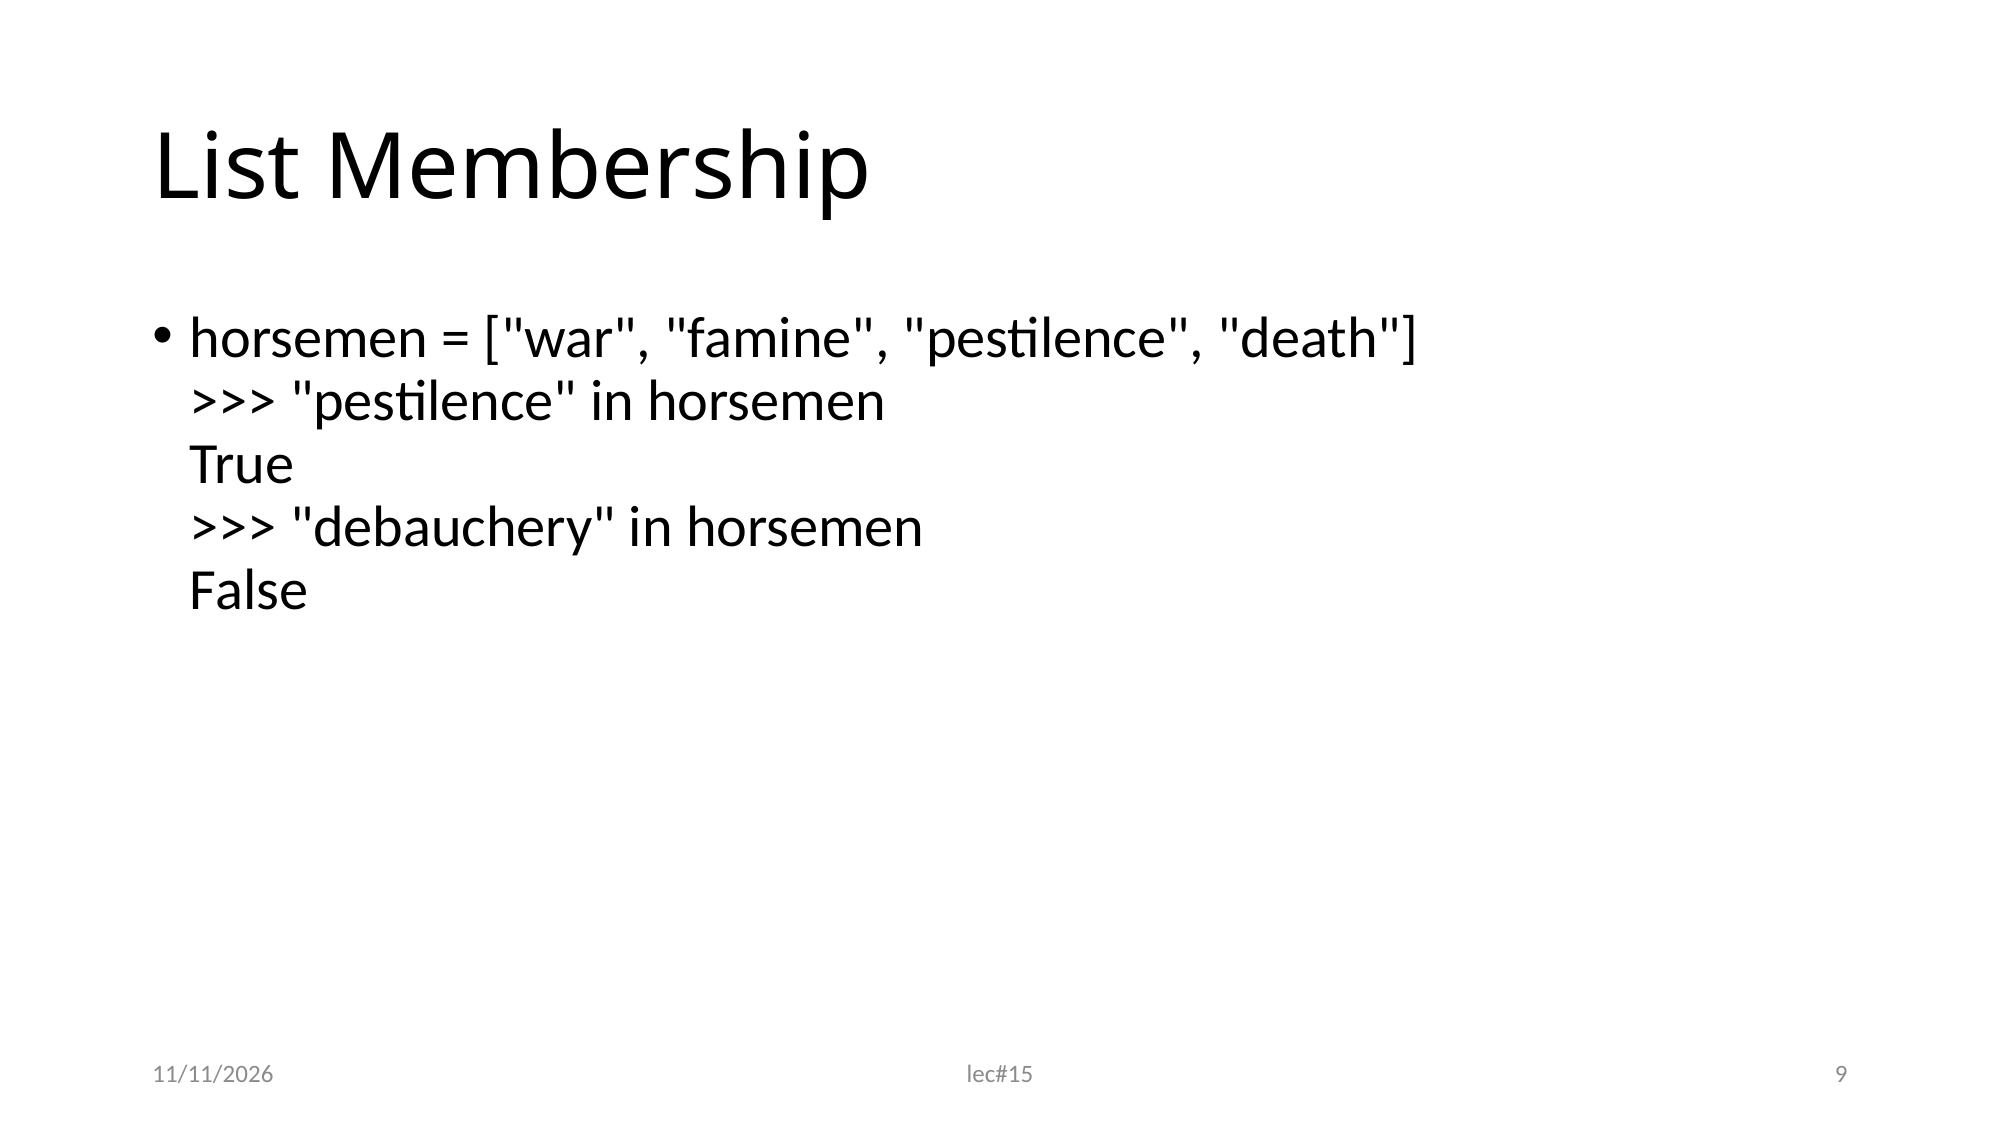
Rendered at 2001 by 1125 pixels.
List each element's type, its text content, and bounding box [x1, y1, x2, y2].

slide_number 9 [1412, 1042, 1863, 1103]
title List Membership [137, 59, 1863, 278]
footer lec#15 [662, 1042, 1338, 1103]
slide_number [137, 1042, 588, 1103]
list horsemen = ["war", "famine", "pestilence", "death"] >>> "pestilence" in horsemen True >>> "debauchery" in horsemen False [137, 299, 1863, 1014]
